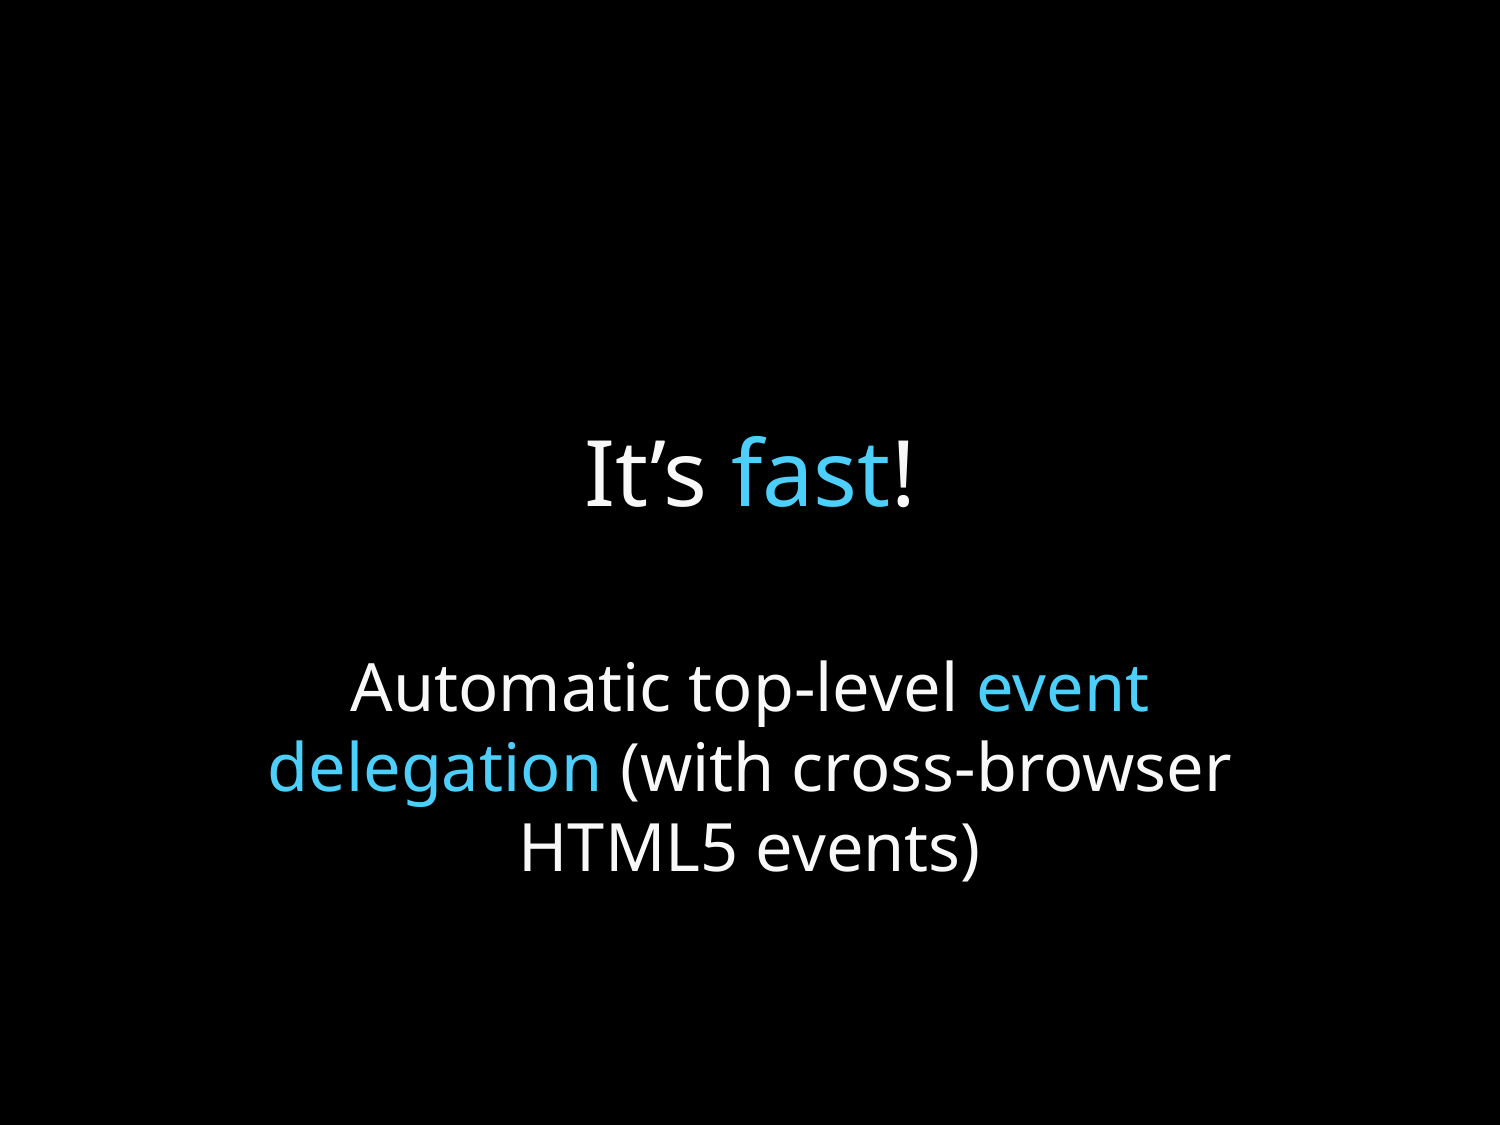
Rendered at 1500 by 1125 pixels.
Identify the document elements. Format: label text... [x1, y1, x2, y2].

title It’s fast! [112, 349, 1388, 591]
subtitle Automatic top-level event delegation (with cross-browser HTML5 events) [225, 637, 1275, 925]
